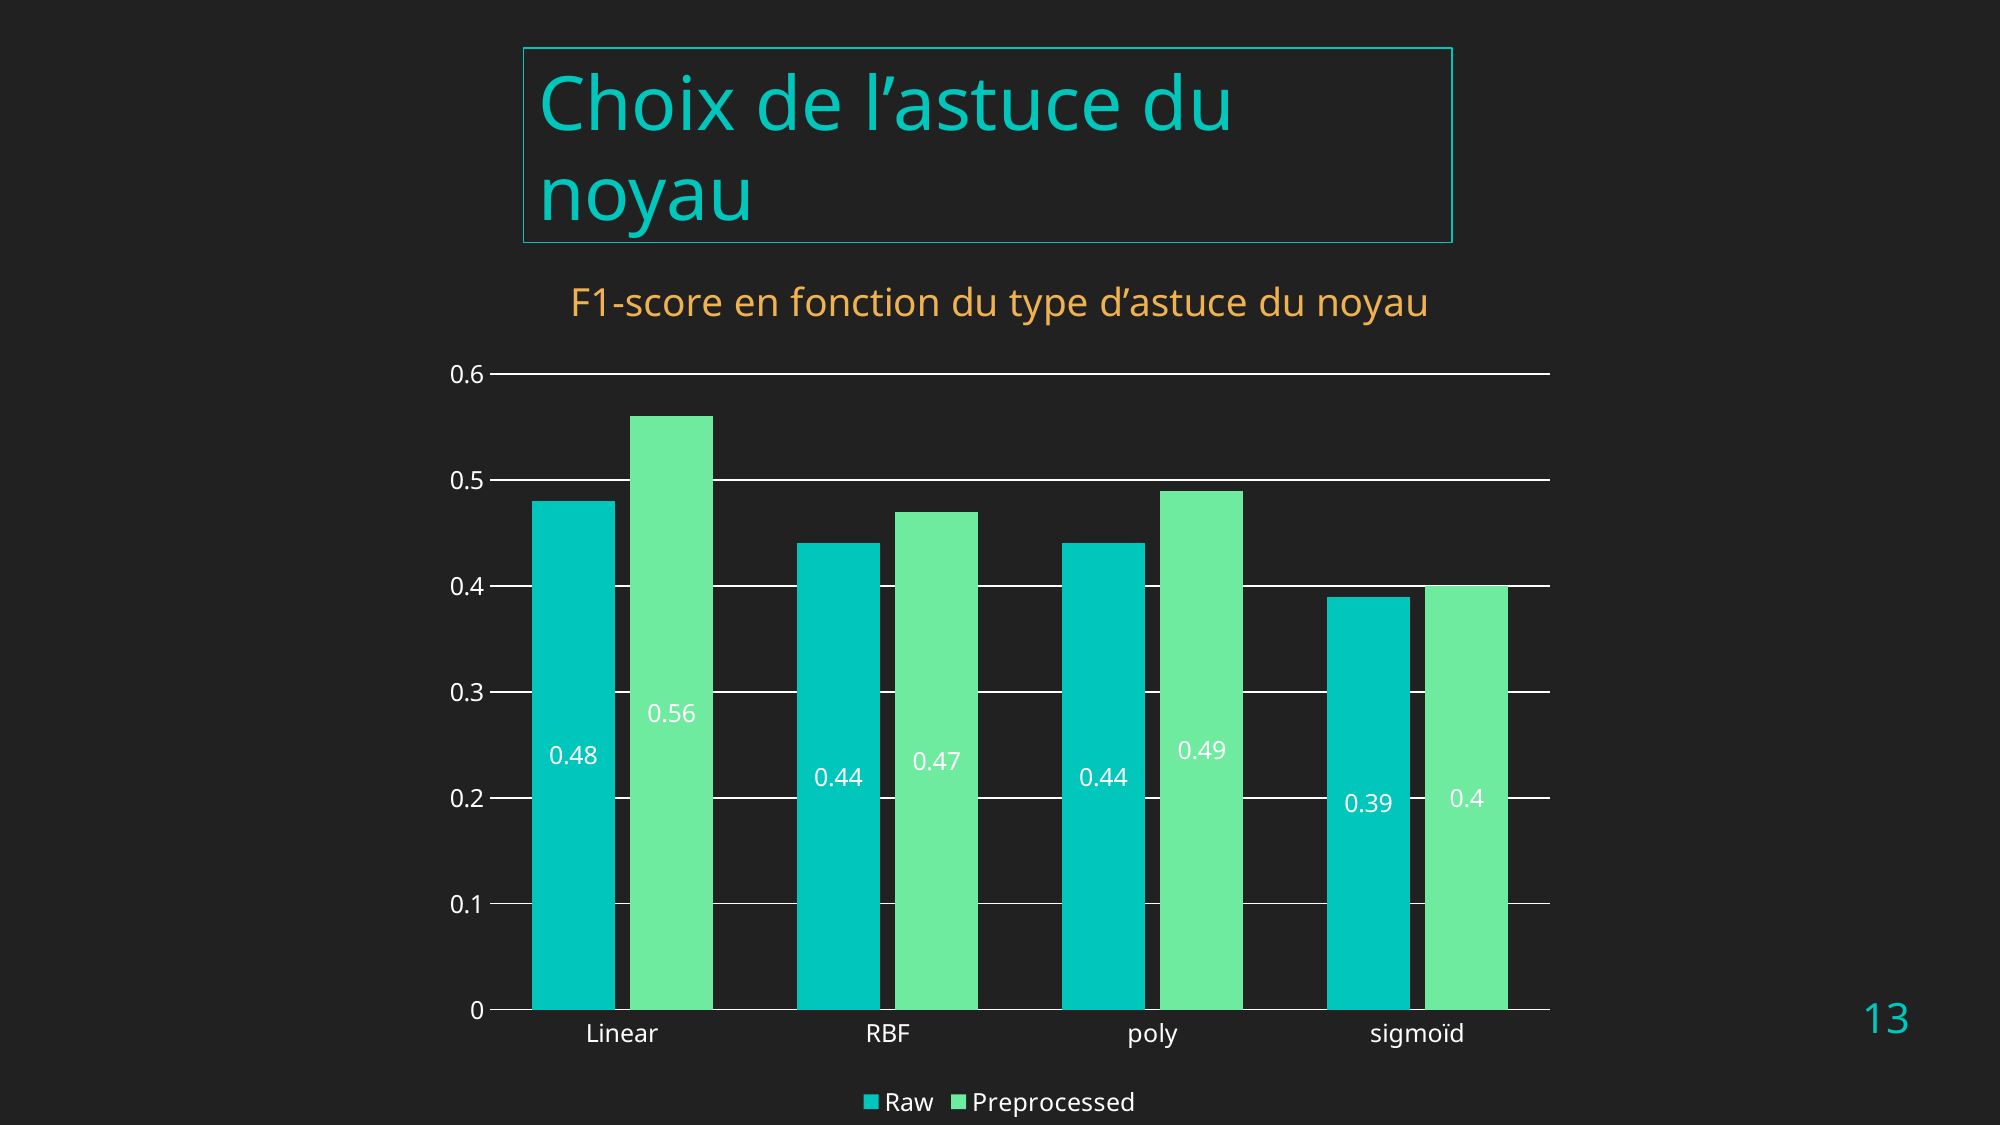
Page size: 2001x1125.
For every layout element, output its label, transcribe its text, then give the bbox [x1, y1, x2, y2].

text_box Choix de l’astuce du noyau [523, 47, 1452, 236]
slide_number 13 [1751, 970, 1926, 1051]
chart [426, 236, 1574, 1125]
